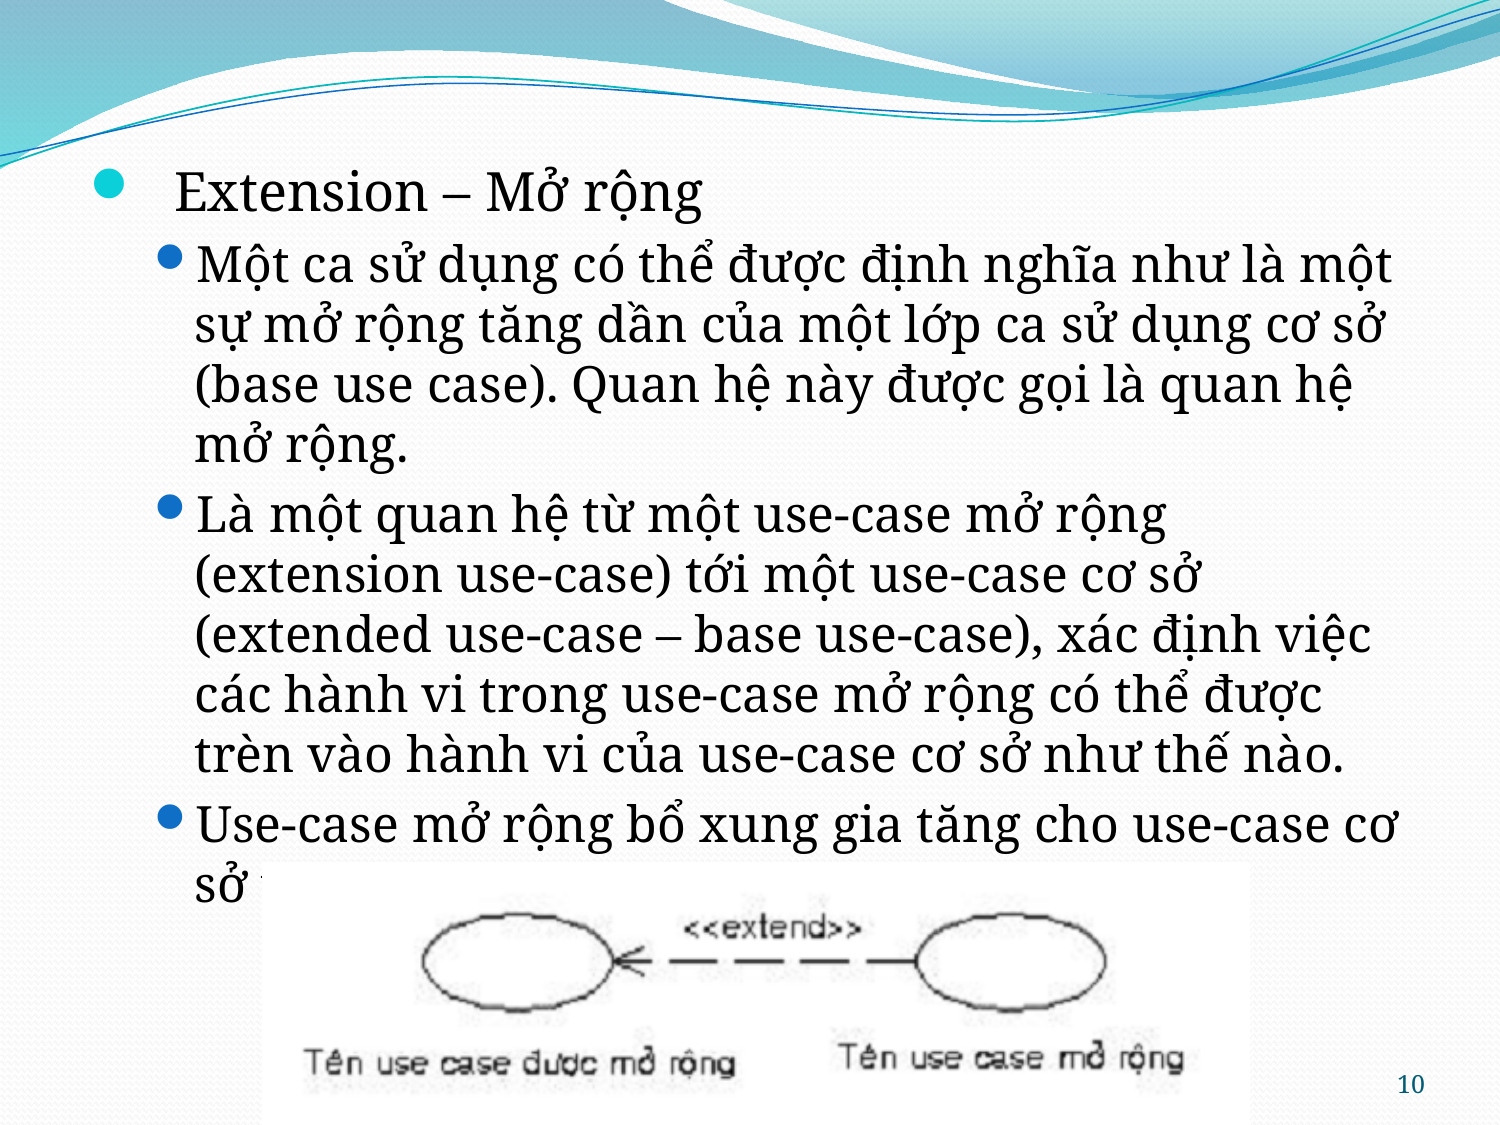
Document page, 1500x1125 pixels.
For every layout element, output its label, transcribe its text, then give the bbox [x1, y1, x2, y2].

picture [262, 862, 1251, 1125]
list Extension – Mở rộng Một ca sử dụng có thể được định nghĩa như là một sự mở rộng tăng dần của một lớp ca sử dụng cơ sở (base use case). Quan hệ này được gọi là quan hệ mở rộng. Là một quan hệ từ một use-case mở rộng (extension use-case) tới một use-case cơ sở (extended use-case – base use-case), xác định việc các hành vi trong use-case mở rộng có thể được trèn vào hành vi của use-case cơ sở như thế nào. Use-case mở rộng bổ xung gia tăng cho use-case cơ sở theo cách mô đun hóa. [75, 149, 1425, 1038]
slide_number 10 [1299, 1042, 1425, 1103]
